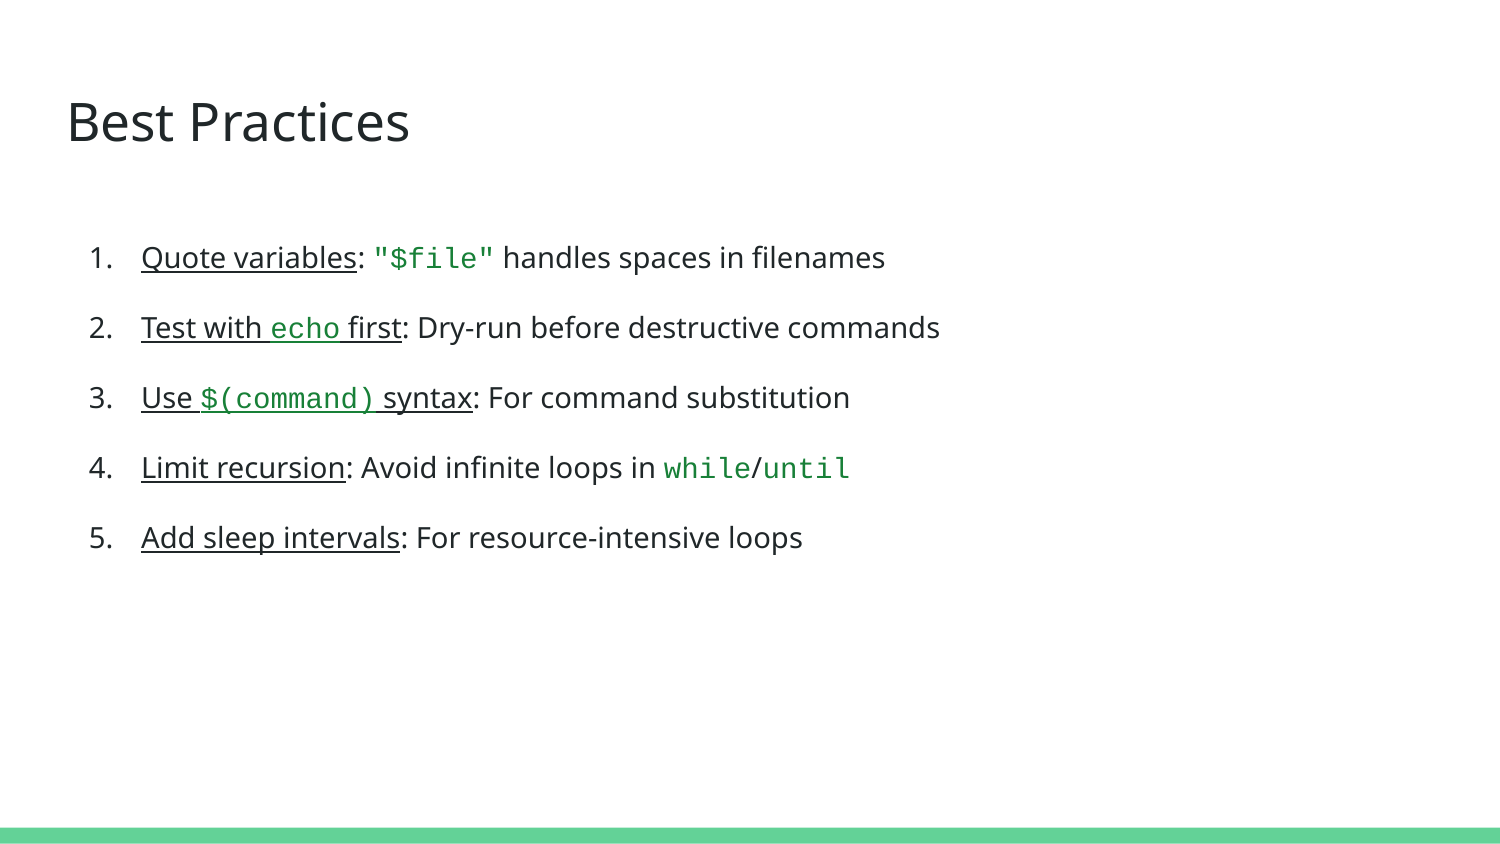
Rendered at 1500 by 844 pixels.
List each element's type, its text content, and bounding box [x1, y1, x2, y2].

list Quote variables: "$file" handles spaces in filenames Test with echo first: Dry-run before destructive commands Use $(command) syntax: For command substitution Limit recursion: Avoid infinite loops in while/until Add sleep intervals: For resource-intensive loops [51, 189, 1449, 750]
title Best Practices [51, 72, 1449, 167]
